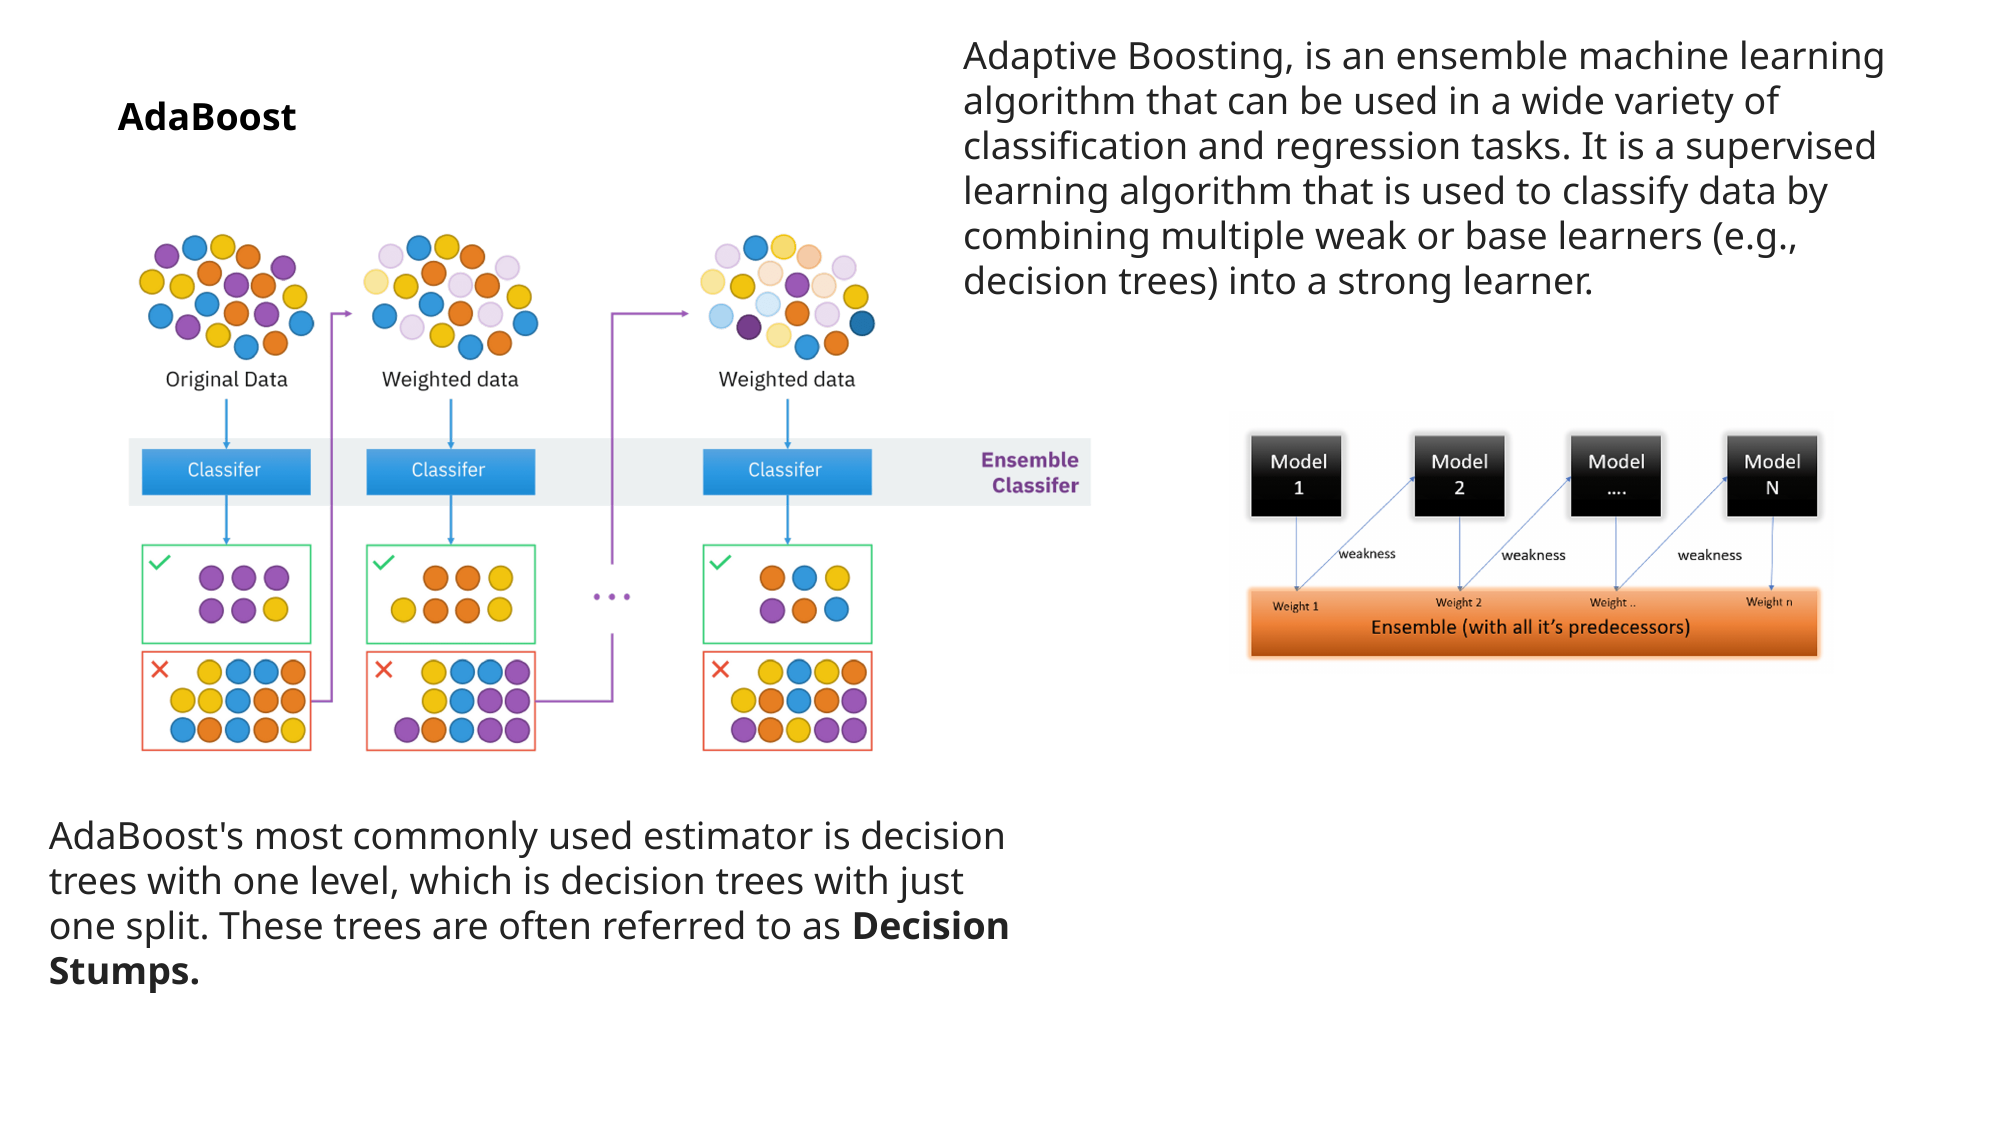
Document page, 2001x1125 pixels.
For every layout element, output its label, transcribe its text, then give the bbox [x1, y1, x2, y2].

text_box Adaptive Boosting, is an ensemble machine learning algorithm that can be used in a wide variety of classification and regression tasks. It is a supervised learning algorithm that is used to classify data by combining multiple weak or base learners (e.g., decision trees) into a strong learner. [948, 24, 1949, 310]
picture [102, 203, 1116, 774]
text_box AdaBoost's most commonly used estimator is decision trees with one level, which is decision trees with just one split. These trees are often referred to as Decision Stumps. [33, 804, 1034, 1000]
text_box AdaBoost [103, 85, 673, 146]
picture [1228, 410, 1835, 674]
